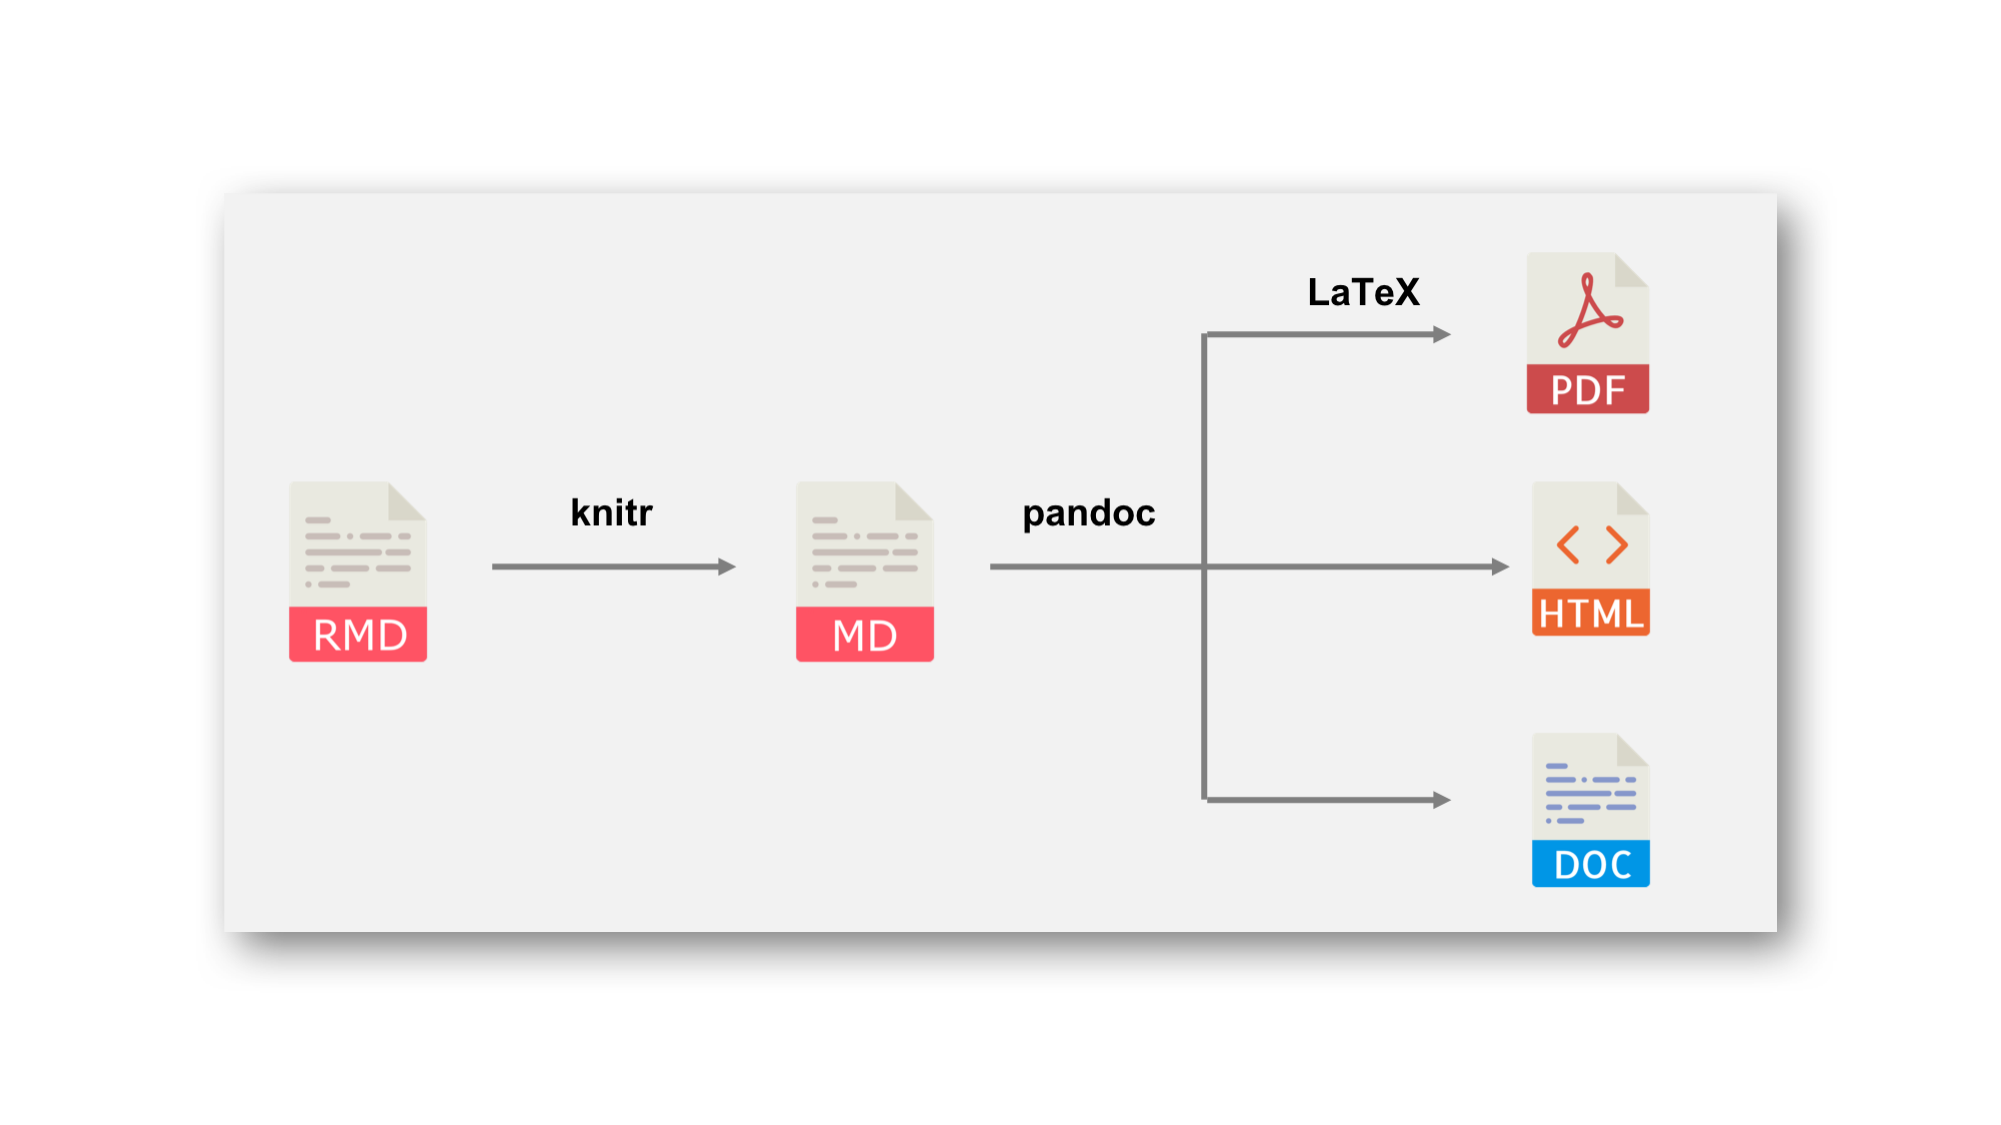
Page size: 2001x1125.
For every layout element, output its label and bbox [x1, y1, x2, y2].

picture [222, 192, 1777, 932]
